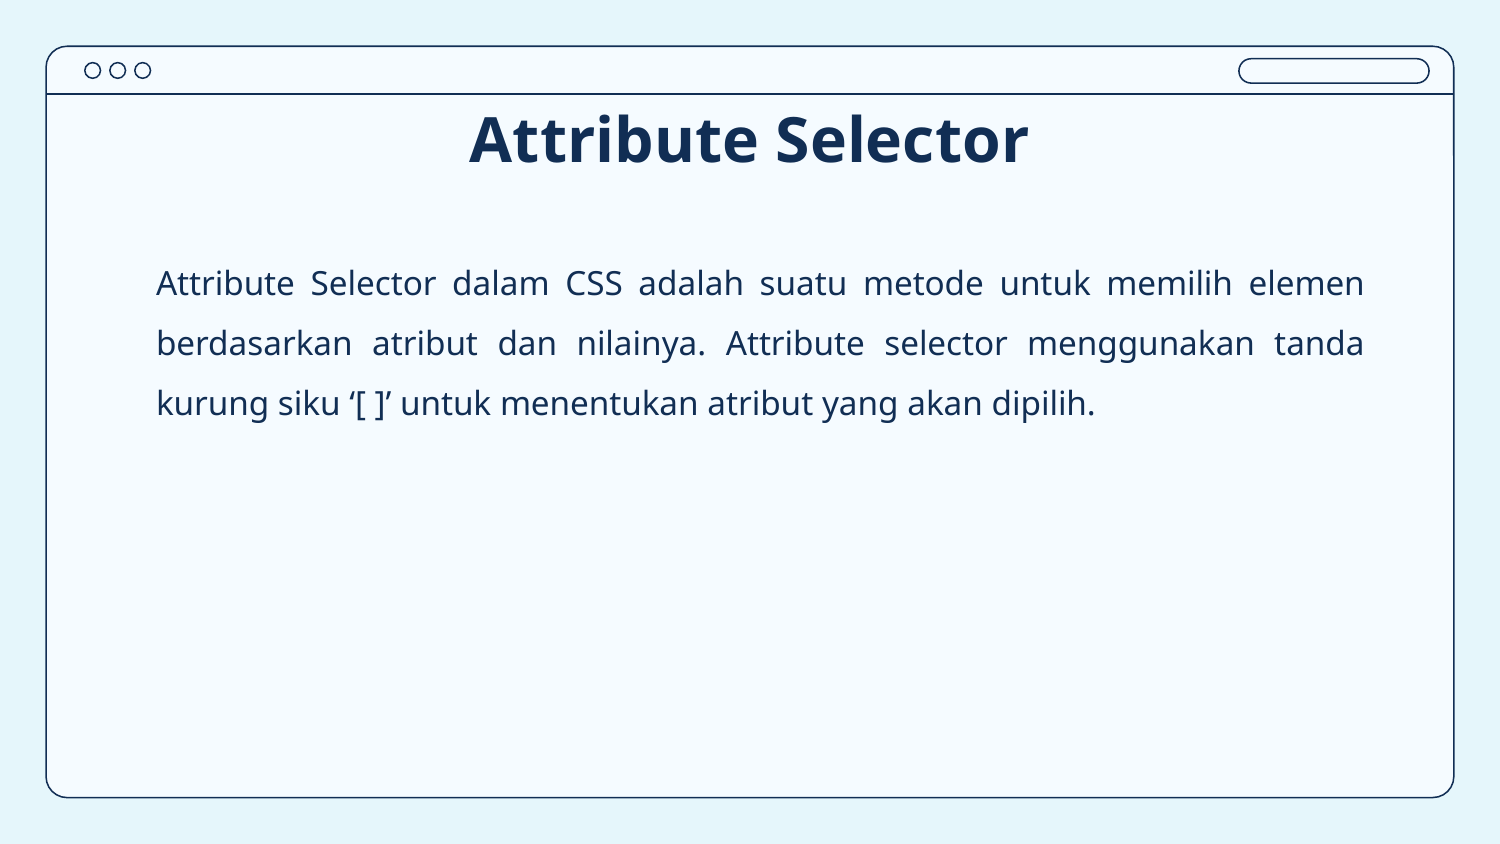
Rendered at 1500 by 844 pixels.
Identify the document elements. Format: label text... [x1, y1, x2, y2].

subtitle Attribute Selector dalam CSS adalah suatu metode untuk memilih elemen berdasarkan atribut dan nilainya. Attribute selector menggunakan tanda kurung siku ‘[ ]’ untuk menentukan atribut yang akan dipilih. [118, 227, 1382, 422]
title Attribute Selector [118, 85, 1382, 180]
